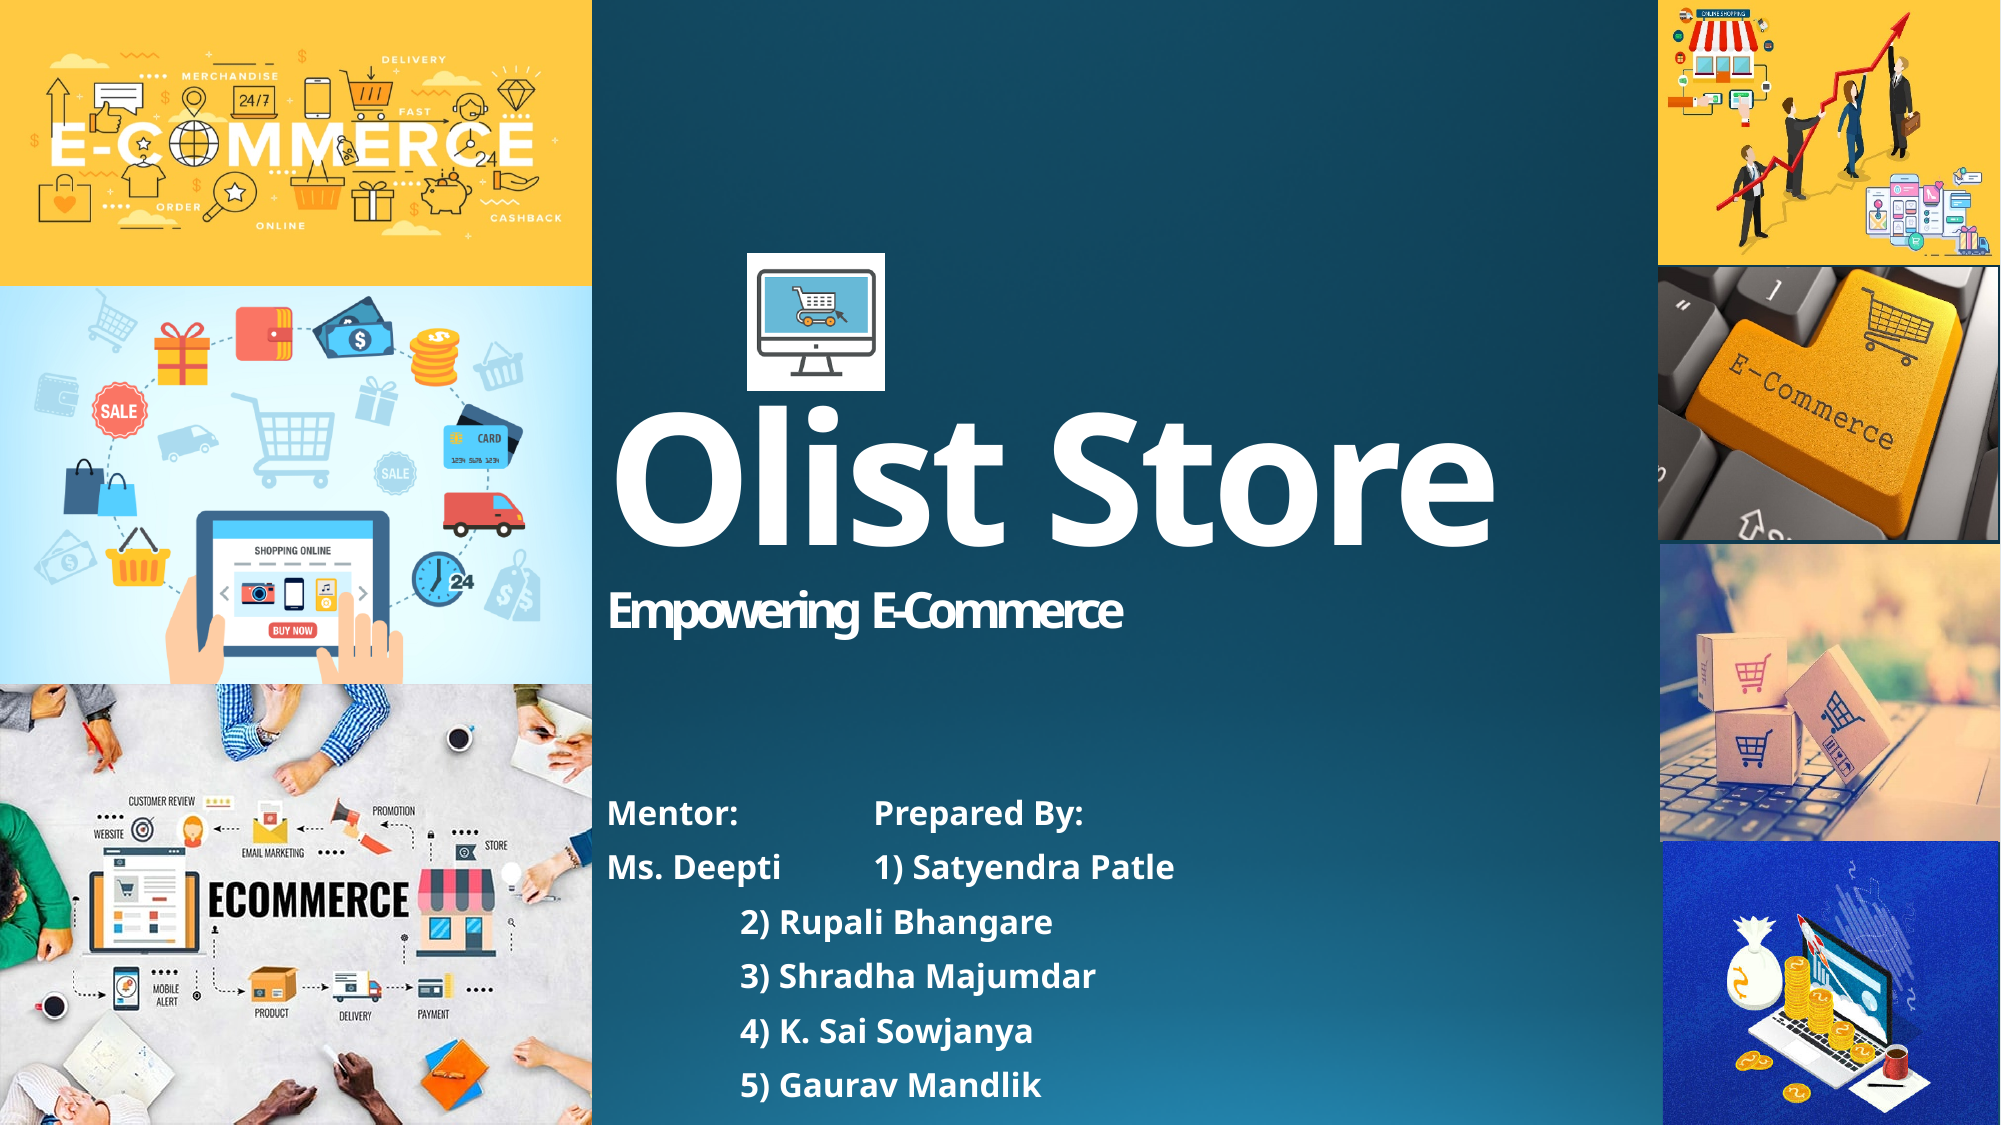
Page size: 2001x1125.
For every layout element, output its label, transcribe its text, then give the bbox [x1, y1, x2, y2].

title Olist Store Empowering E-Commerce [592, 379, 1661, 653]
picture [0, 0, 2001, 1125]
subtitle Mentor: Prepared By: Ms. Deepti 1) Satyendra Patle 2) Rupali Bhangare 3) Shradha Majumdar 4) K. Sai Sowjanya 5) Gaurav Mandlik [592, 684, 1661, 1113]
